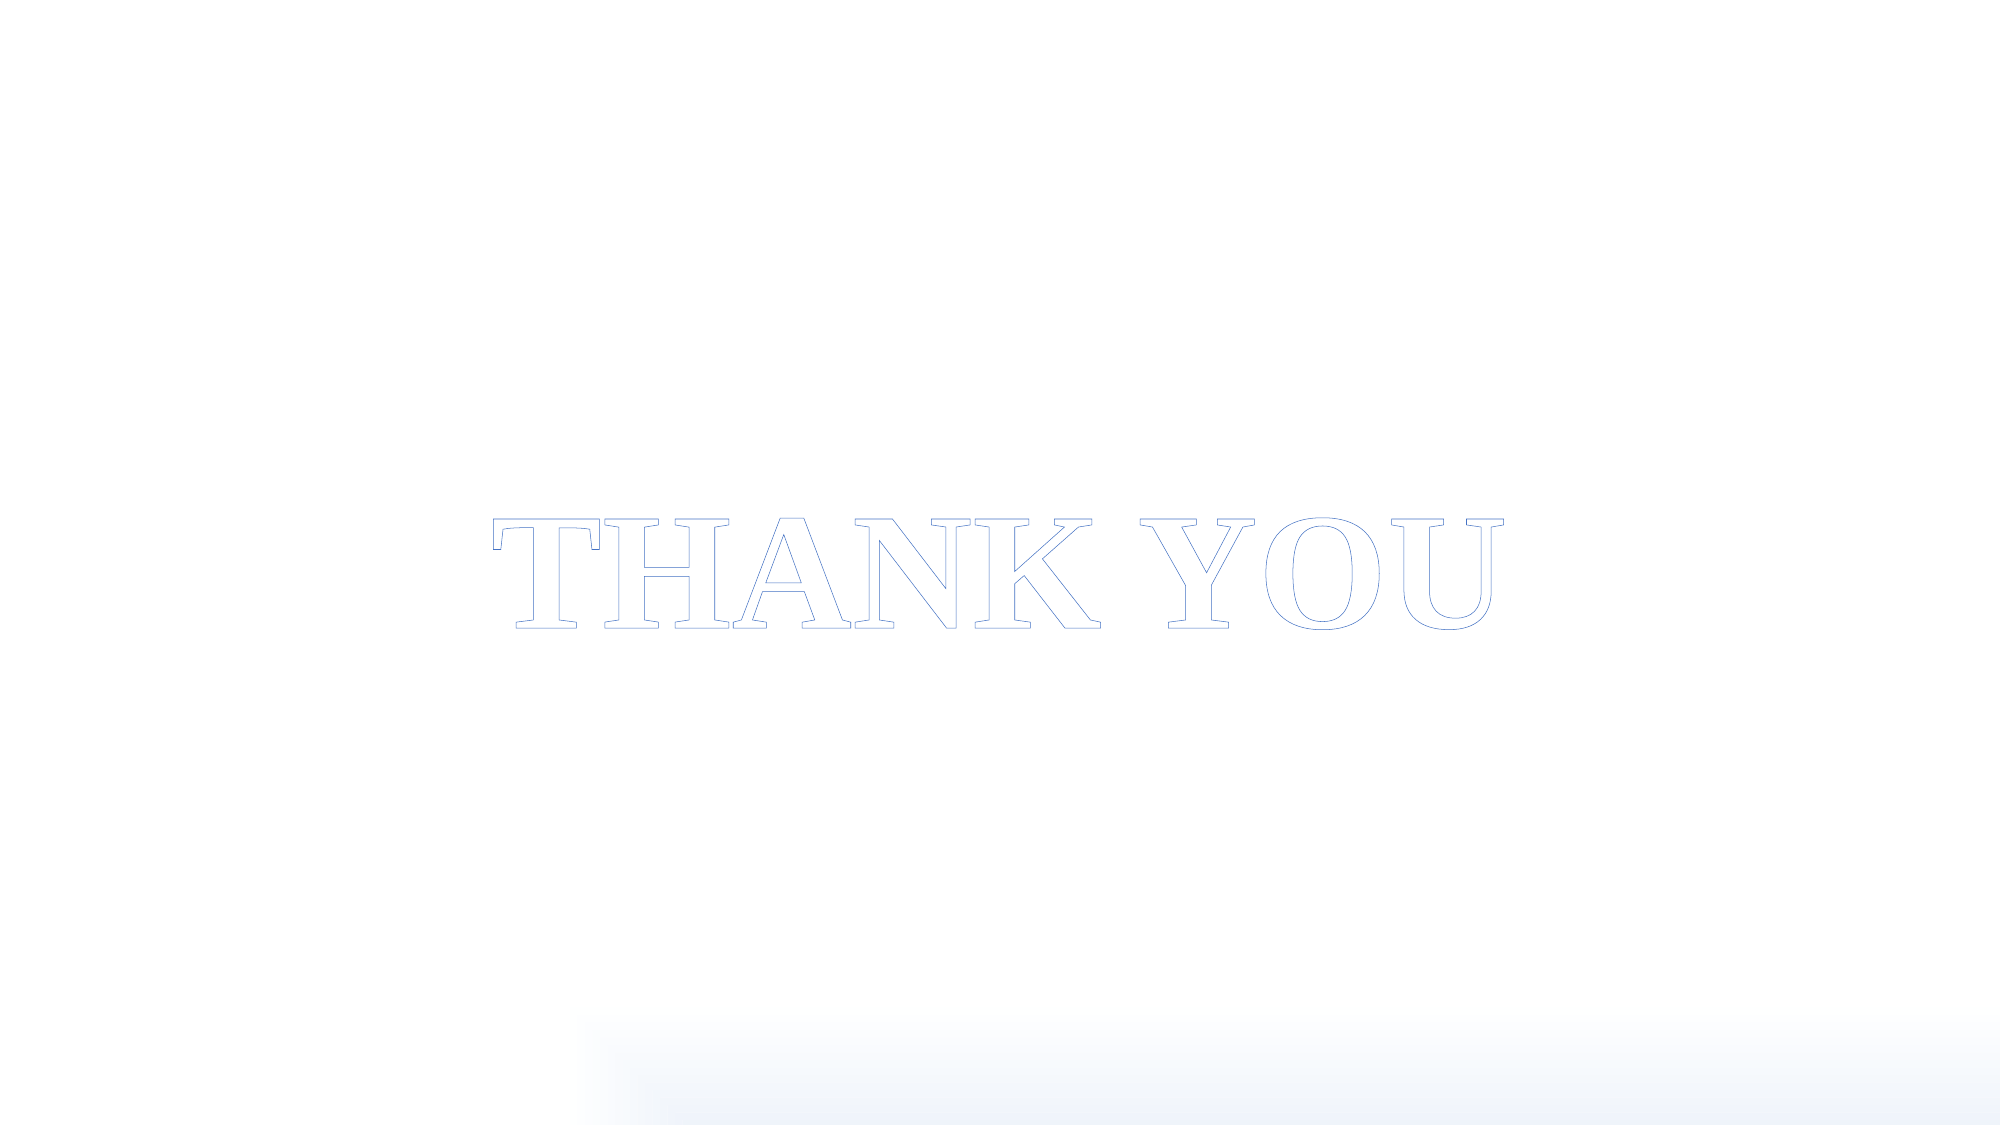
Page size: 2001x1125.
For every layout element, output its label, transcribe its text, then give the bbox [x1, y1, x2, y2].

text_box THANK YOU [293, 453, 1706, 669]
